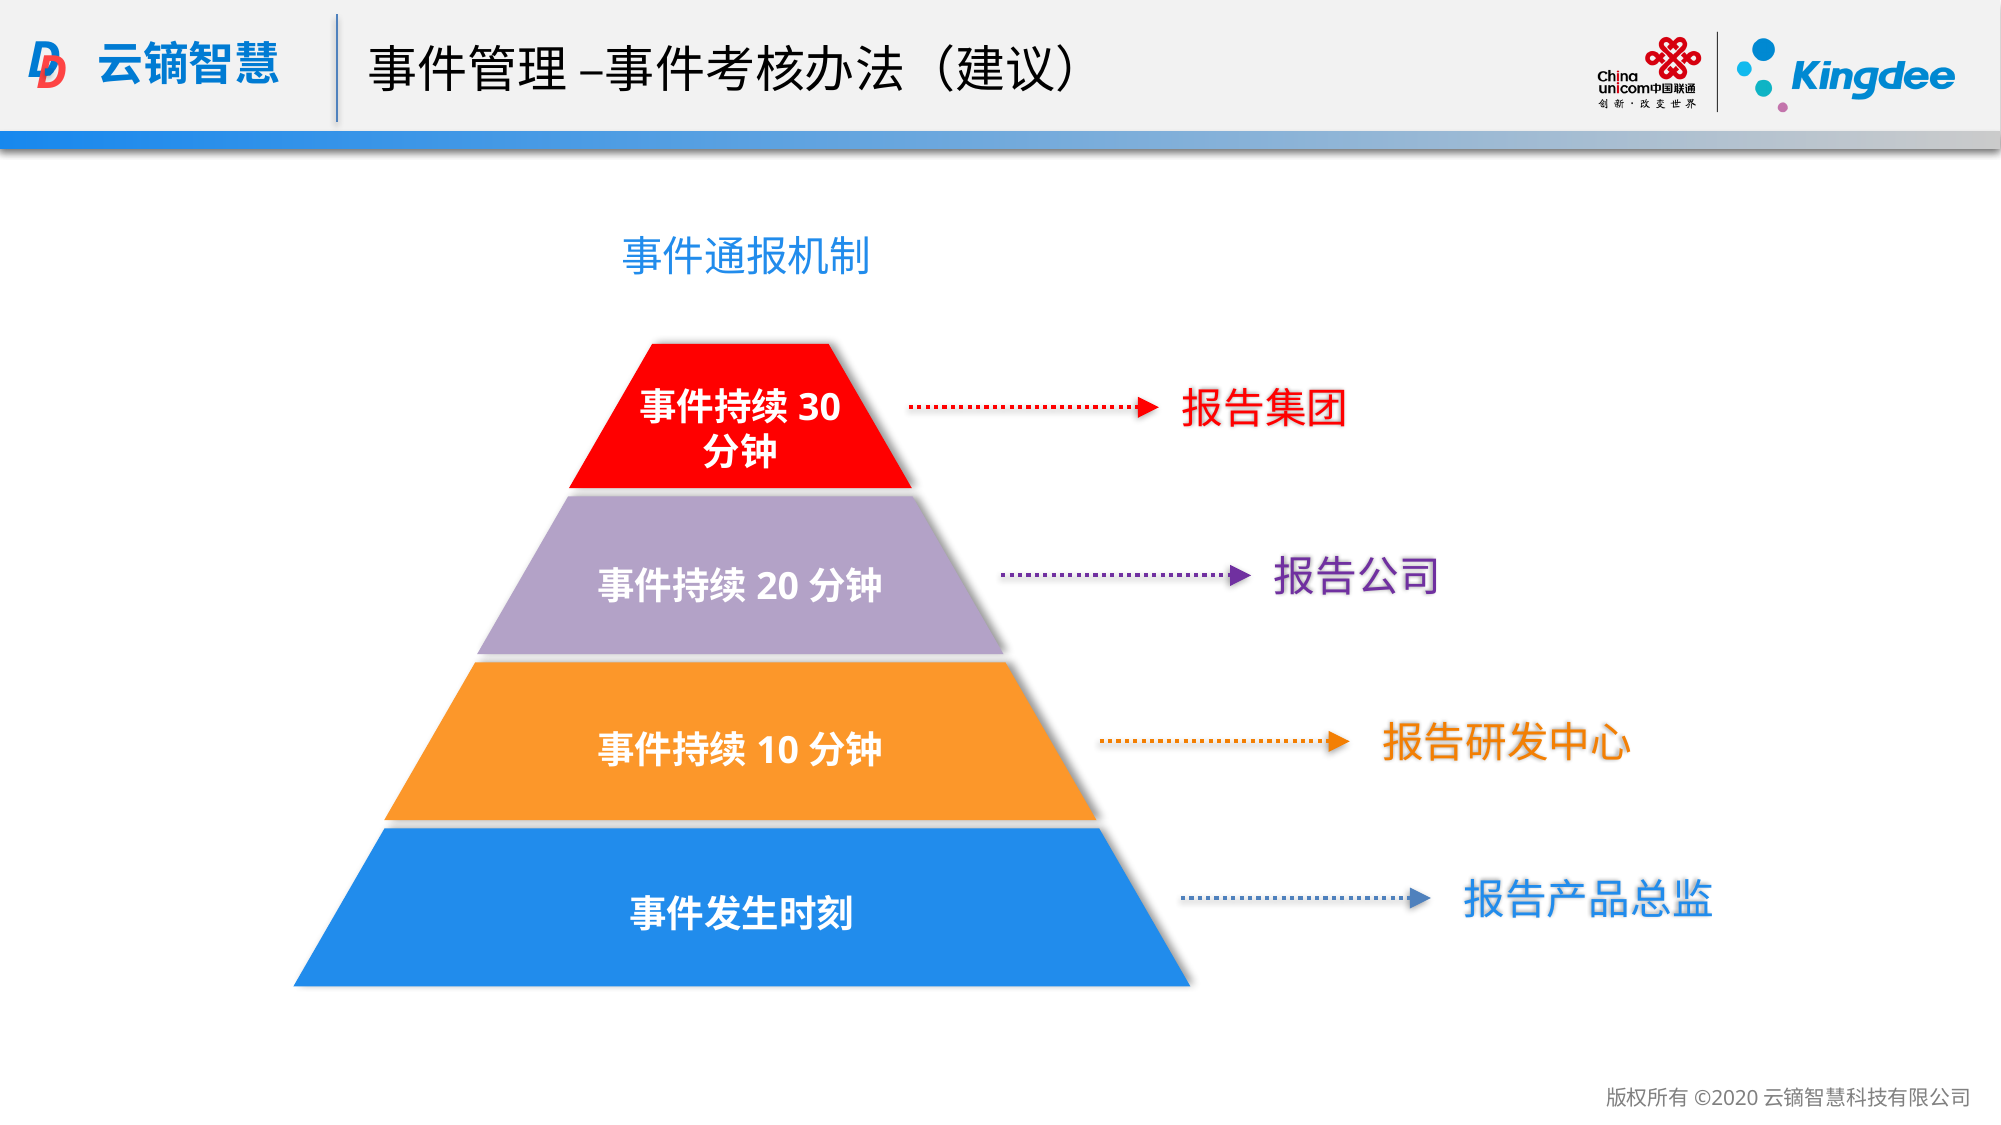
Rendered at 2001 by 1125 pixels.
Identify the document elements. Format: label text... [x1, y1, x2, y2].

text_box 报告产品总监 [1423, 865, 1755, 931]
text_box 事件持续20分钟 [476, 495, 1004, 655]
text_box 报告集团 [1151, 374, 1380, 440]
text_box 报告公司 [1243, 542, 1472, 608]
text_box 事件持续30分钟 [568, 343, 913, 489]
text_box 报告研发中心 [1341, 708, 1673, 774]
text_box 事件管理 –事件考核办法（建议） [352, 30, 1158, 106]
text_box 事件发生时刻 [292, 827, 1191, 988]
picture [1586, 24, 1965, 119]
text_box 事件持续10分钟 [383, 661, 1098, 821]
text_box 事件通报机制 [580, 221, 912, 287]
